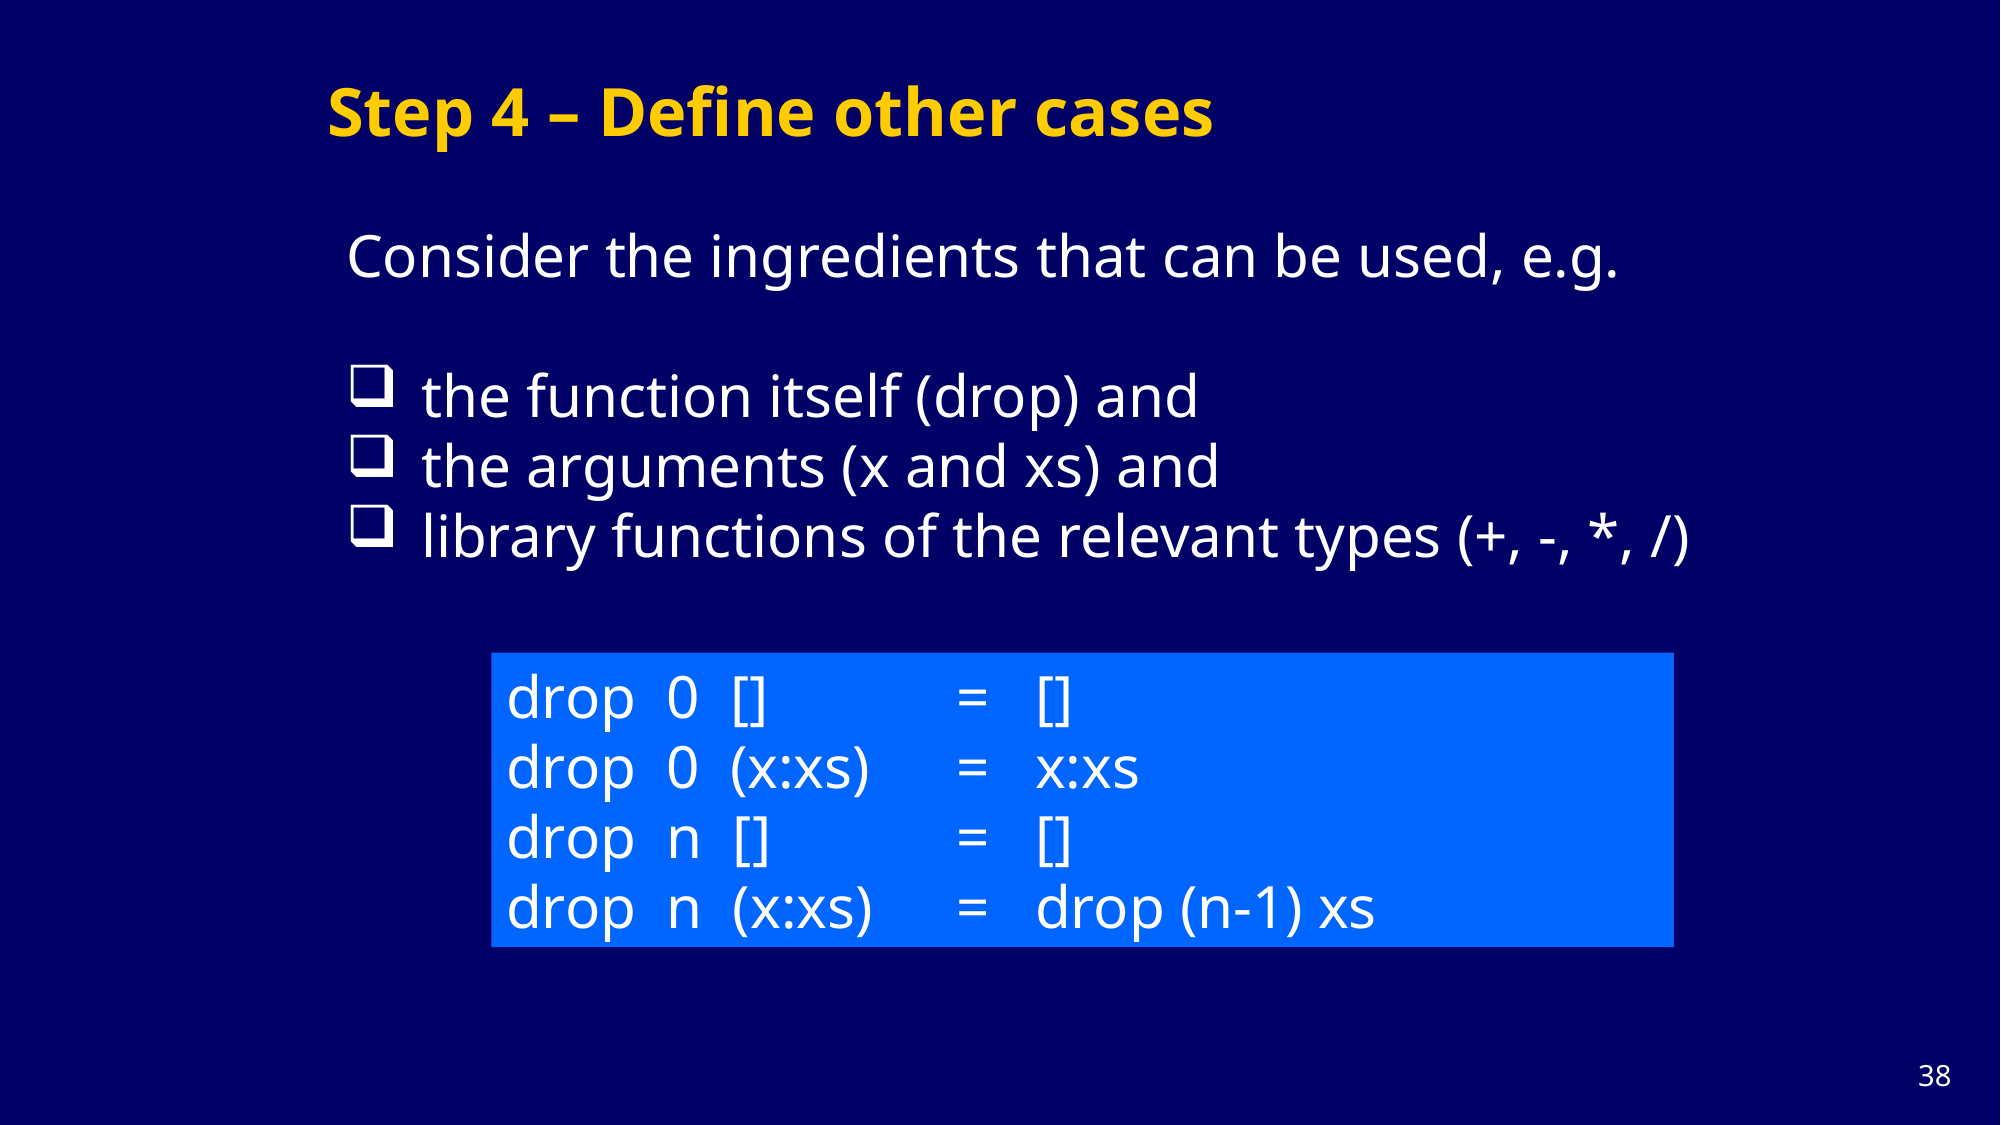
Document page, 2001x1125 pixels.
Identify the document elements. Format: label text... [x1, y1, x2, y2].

text_box Step 4 – Define other cases [312, 62, 1625, 175]
text_box Consider the ingredients that can be used, e.g. the function itself (drop) and the arguments (x and xs) and library functions of the relevant types (+, -, *, /) [331, 211, 1705, 647]
text_box drop 0 [] = [] drop 0 (x:xs) = x:xs drop n [] = [] drop n (x:xs) = drop (n-1) xs [491, 652, 1674, 948]
slide_number 37 [1833, 1050, 1967, 1100]
